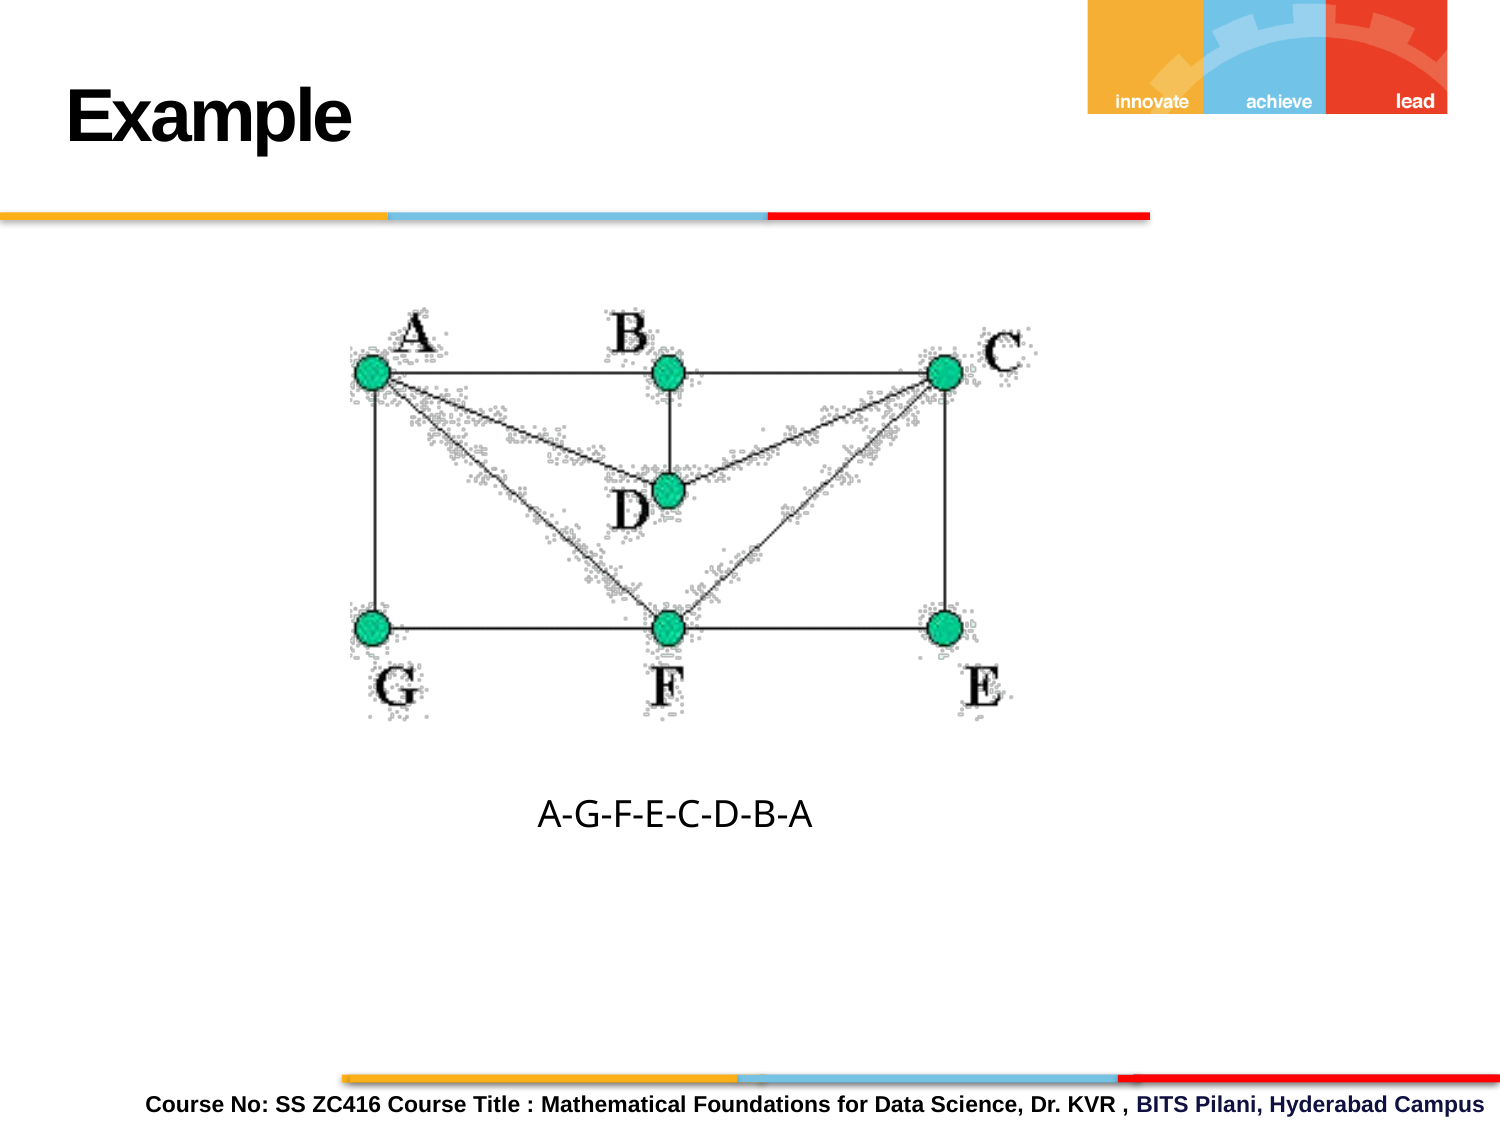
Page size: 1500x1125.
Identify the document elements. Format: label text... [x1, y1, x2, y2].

list Example [50, 24, 1088, 213]
picture [1087, 0, 1448, 114]
text_box A-G-F-E-C-D-B-A [522, 746, 907, 843]
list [349, 288, 1051, 737]
